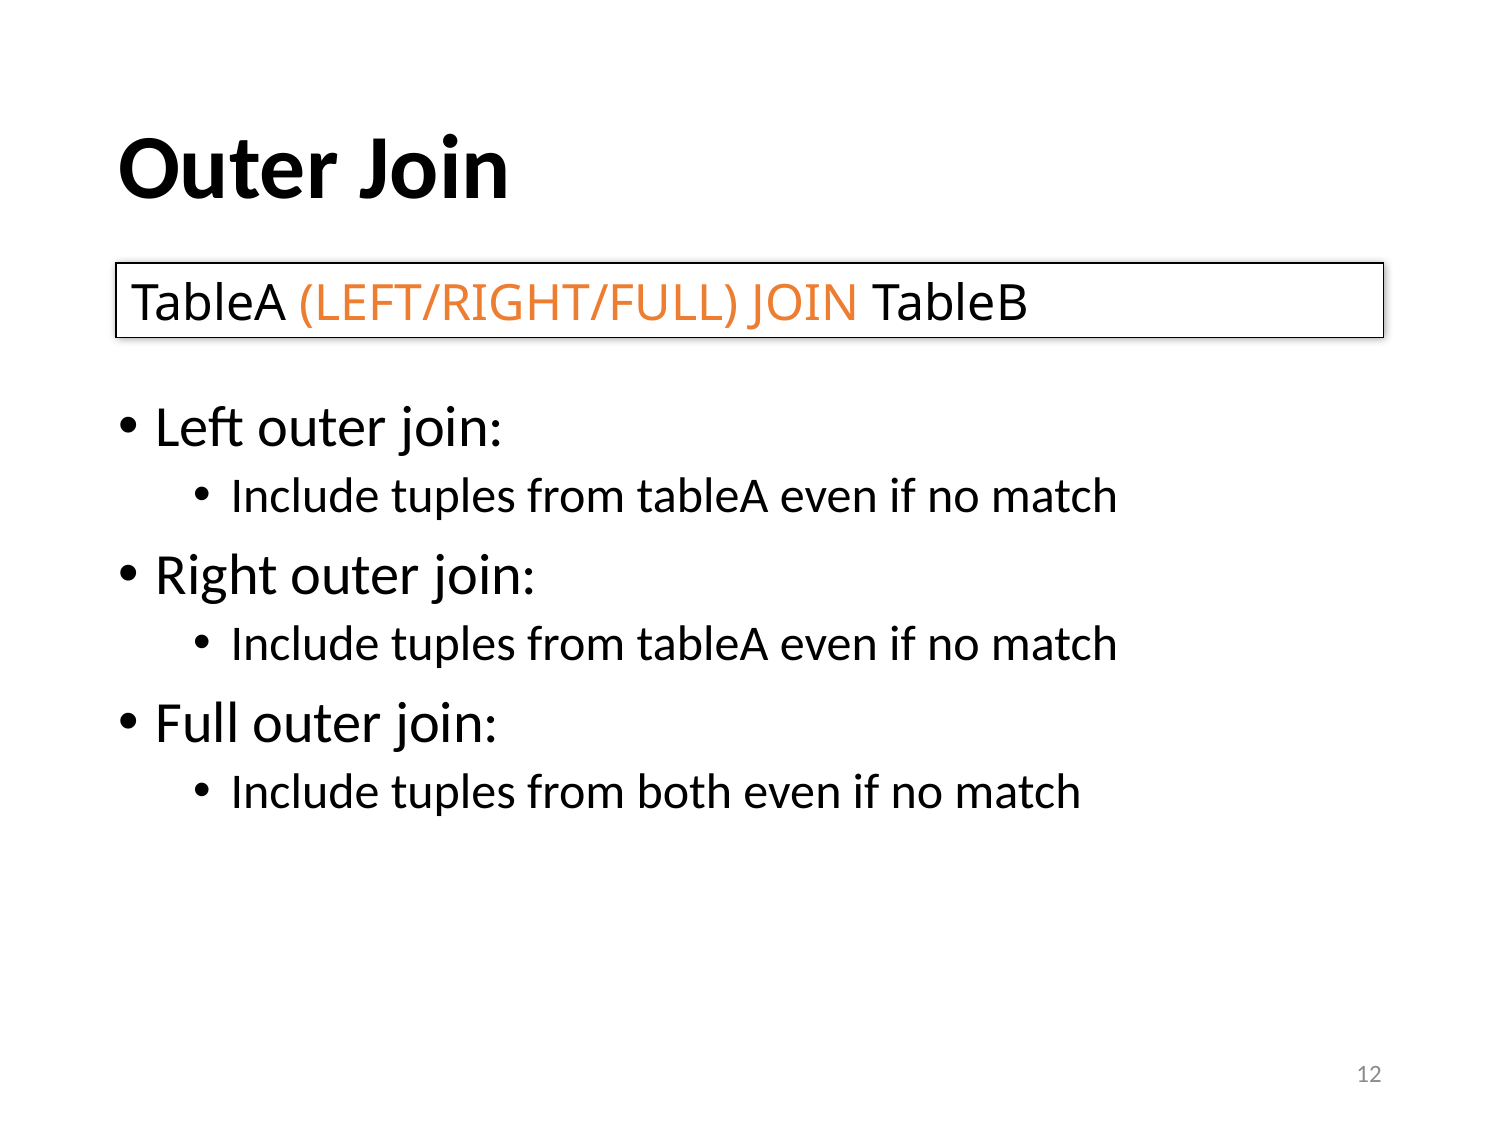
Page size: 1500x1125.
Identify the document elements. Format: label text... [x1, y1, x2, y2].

title Outer Join [103, 59, 1397, 278]
slide_number 12 [1059, 1042, 1397, 1103]
list Left outer join: Include tuples from tableA even if no match Right outer join: Include tuples from tableA even if no match Full outer join: Include tuples from both even if no match [103, 388, 1397, 1103]
text_box TableA (LEFT/RIGHT/FULL) JOIN TableB [116, 262, 1384, 338]
